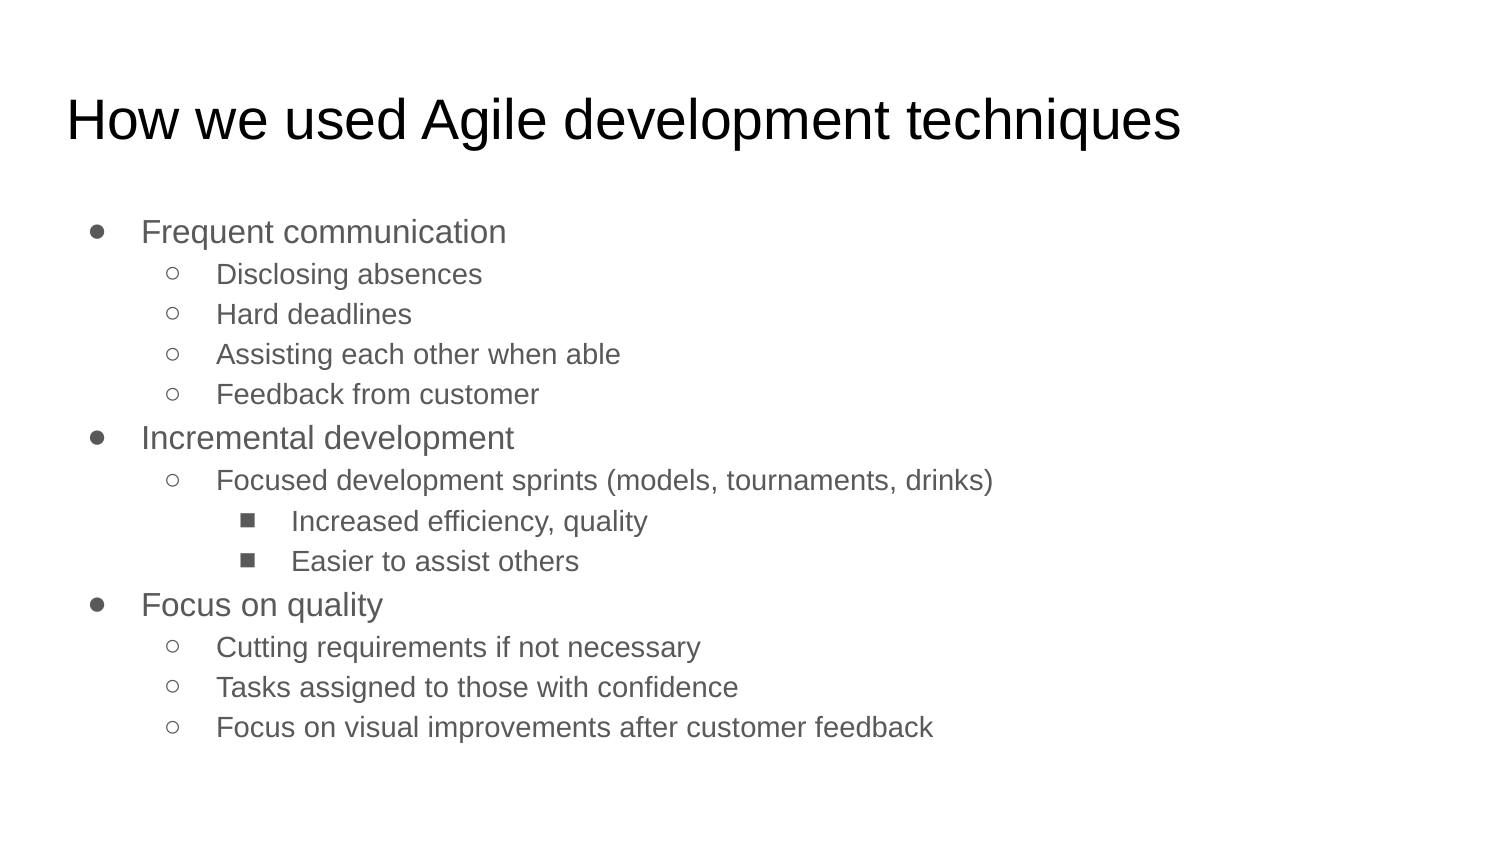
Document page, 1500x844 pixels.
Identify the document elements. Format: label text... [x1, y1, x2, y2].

list Frequent communication Disclosing absences Hard deadlines Assisting each other when able Feedback from customer Incremental development Focused development sprints (models, tournaments, drinks) Increased efficiency, quality Easier to assist others Focus on quality Cutting requirements if not necessary Tasks assigned to those with confidence Focus on visual improvements after customer feedback [51, 189, 1449, 750]
title How we used Agile development techniques [51, 72, 1449, 167]
